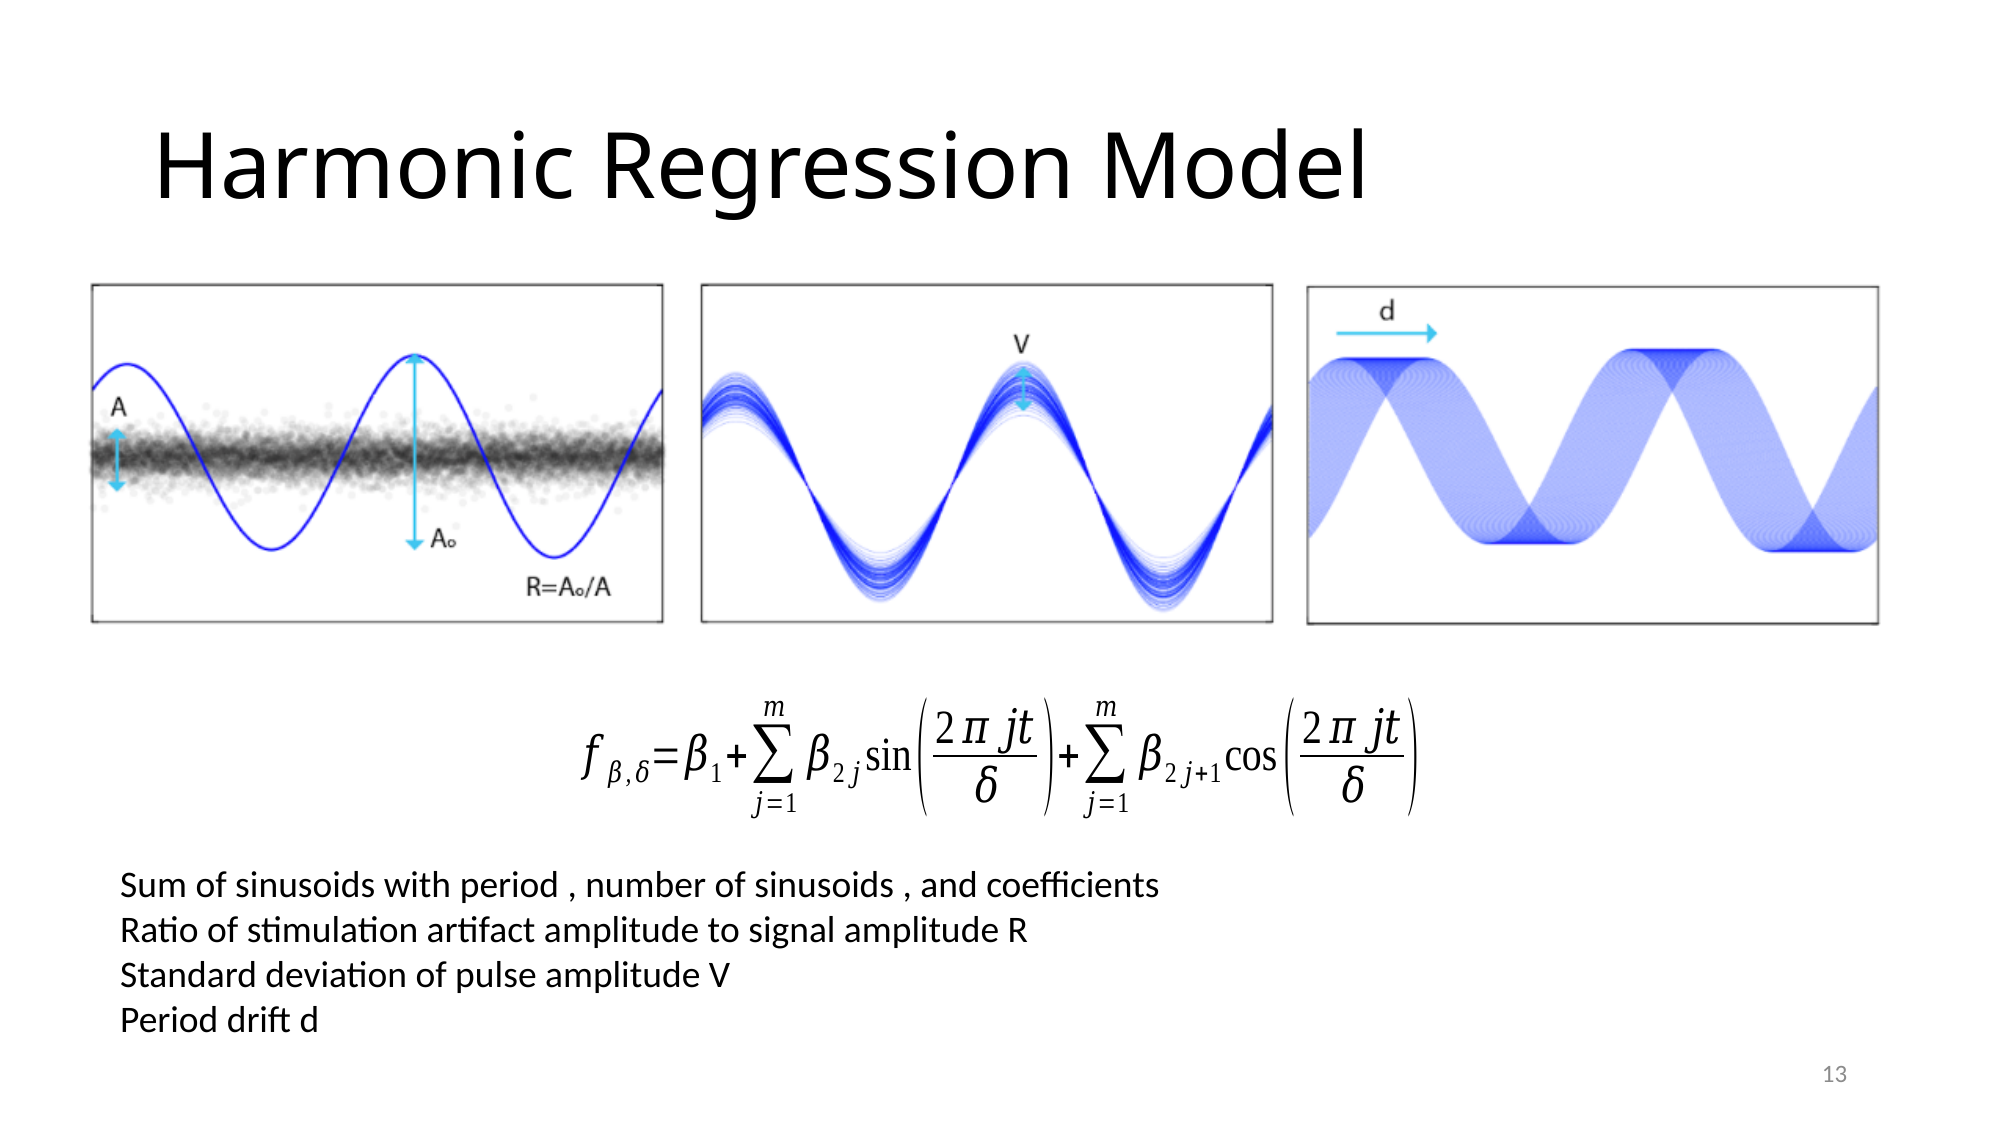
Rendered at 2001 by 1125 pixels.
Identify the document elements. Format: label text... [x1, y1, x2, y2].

slide_number 13 [1412, 1042, 1863, 1103]
picture [86, 277, 1884, 637]
title Harmonic Regression Model [137, 59, 1863, 277]
